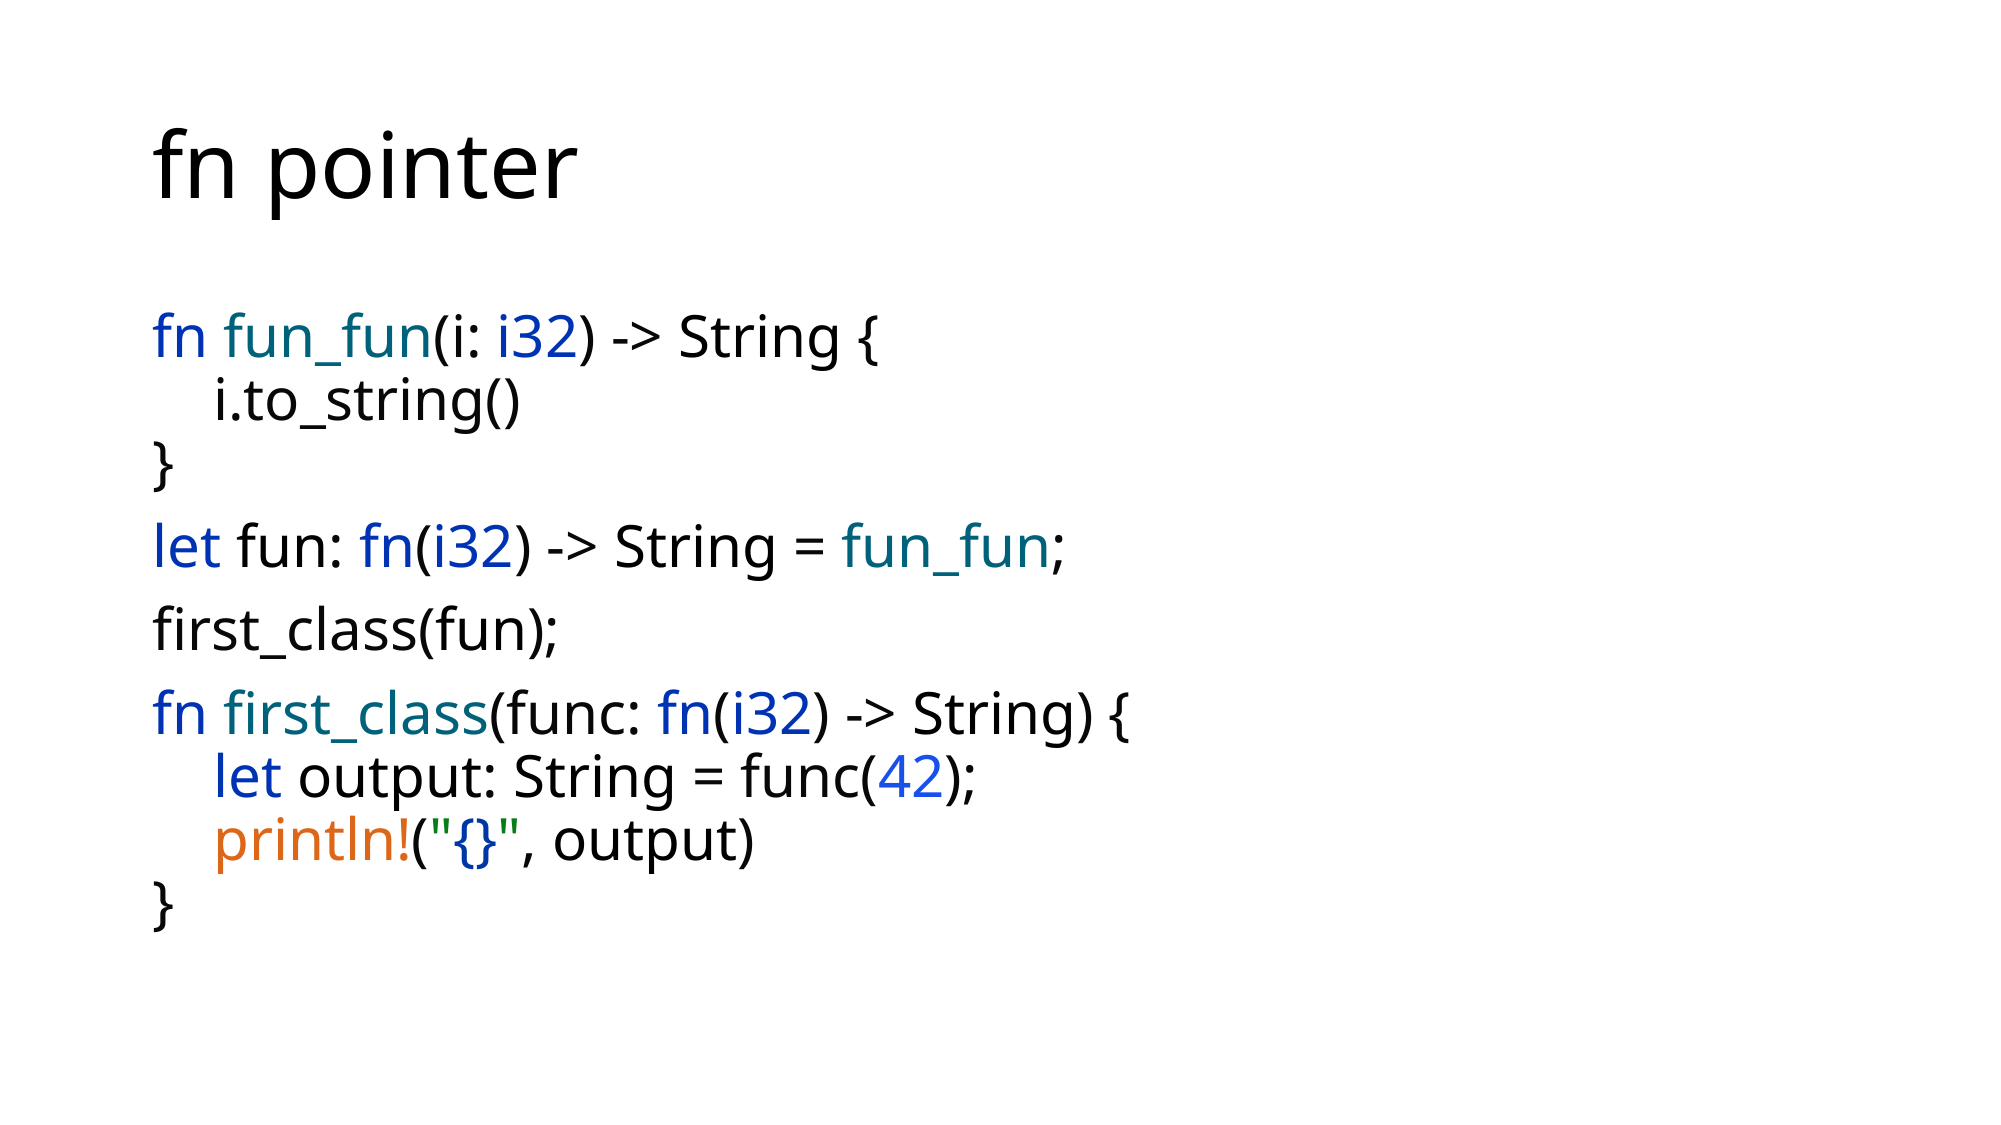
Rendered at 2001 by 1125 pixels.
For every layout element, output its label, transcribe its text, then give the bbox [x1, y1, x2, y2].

title fn pointer [137, 59, 1863, 278]
list fn fun_fun(i: i32) -> String { i.to_string() } let fun: fn(i32) -> String = fun_fun; first_class(fun); fn first_class(func: fn(i32) -> String) { let output: String = func(42); println!("{}", output) } [137, 299, 1863, 1014]
